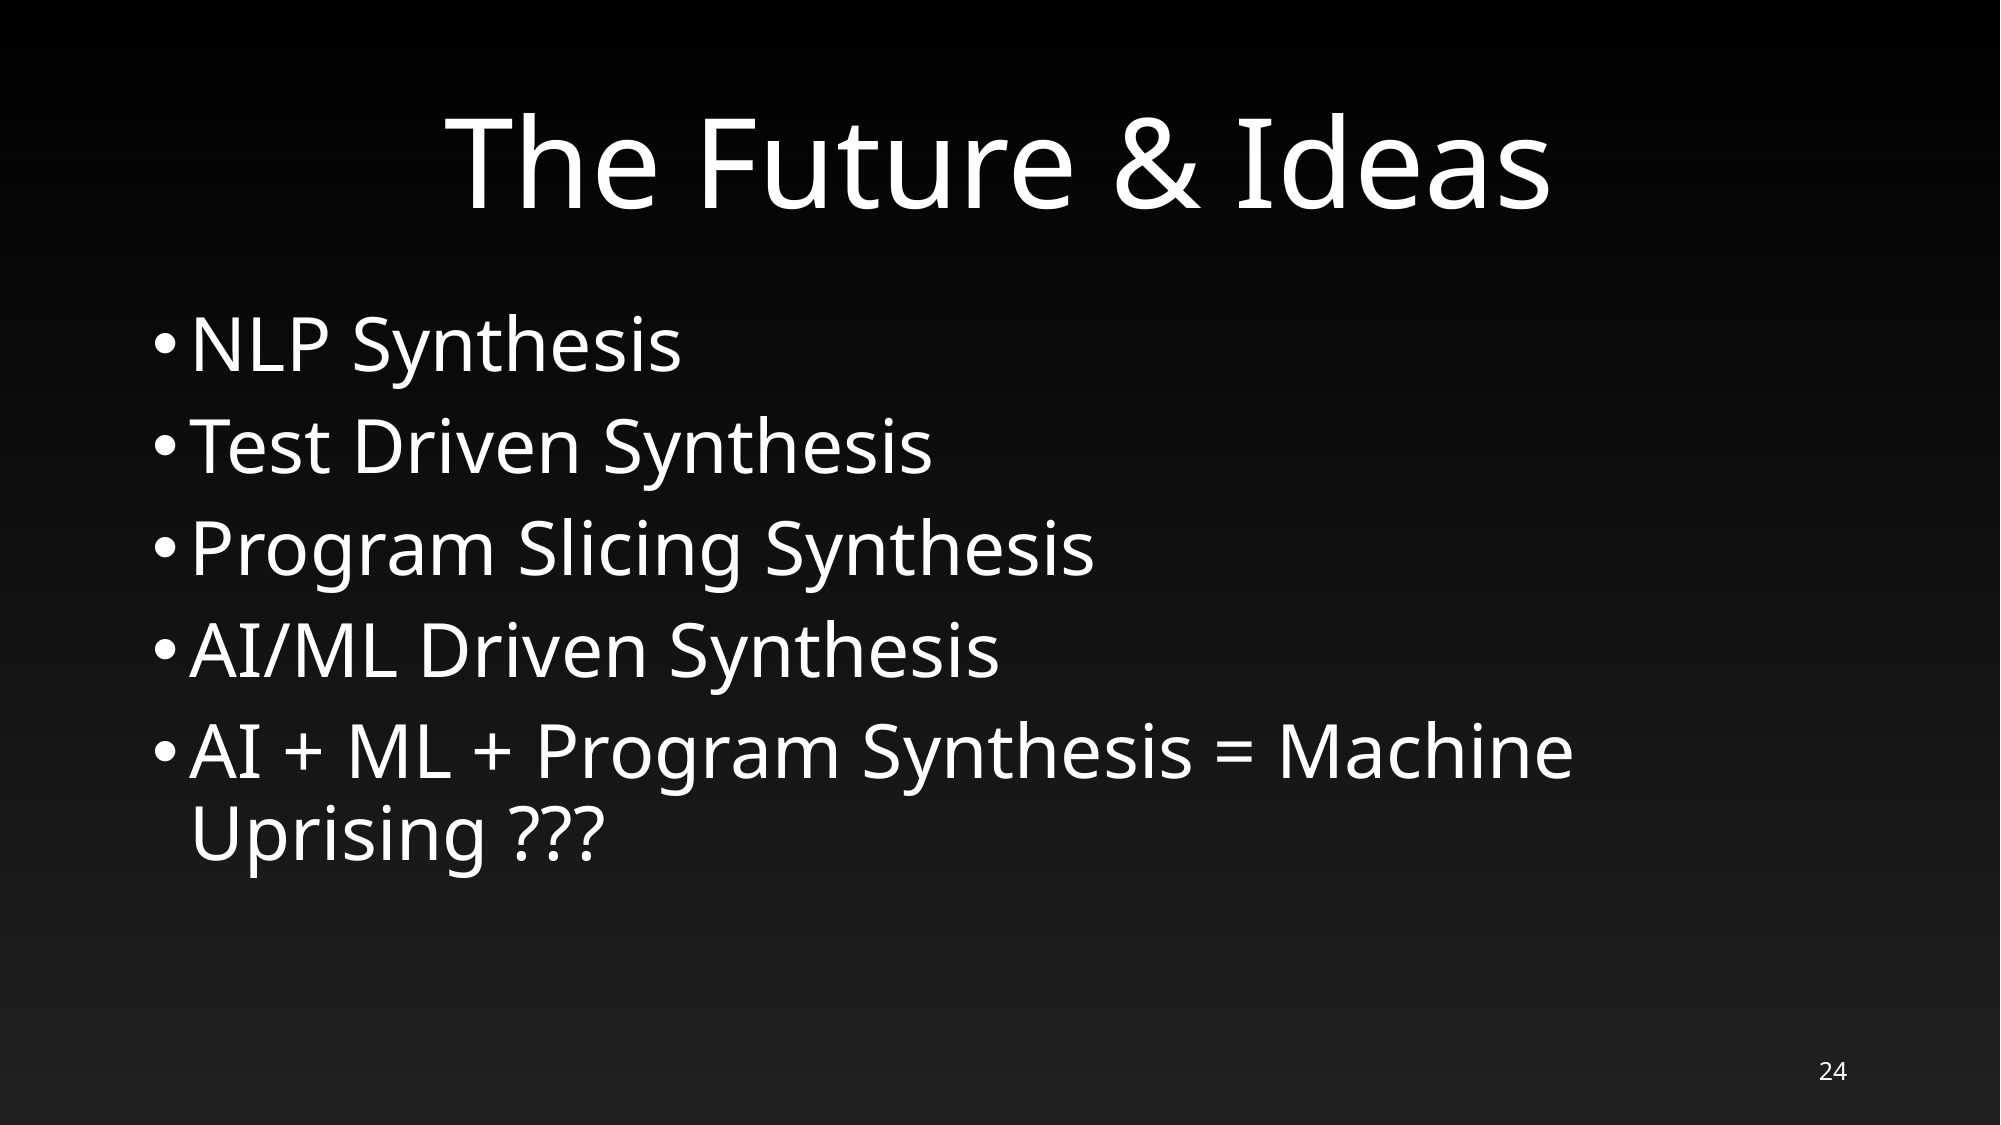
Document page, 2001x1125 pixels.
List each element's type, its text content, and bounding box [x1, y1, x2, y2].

title The Future & Ideas [137, 59, 1863, 278]
list NLP Synthesis Test Driven Synthesis Program Slicing Synthesis AI/ML Driven Synthesis AI + ML + Program Synthesis = Machine Uprising ??? [137, 299, 1863, 1014]
slide_number 24 [1412, 1042, 1863, 1103]
